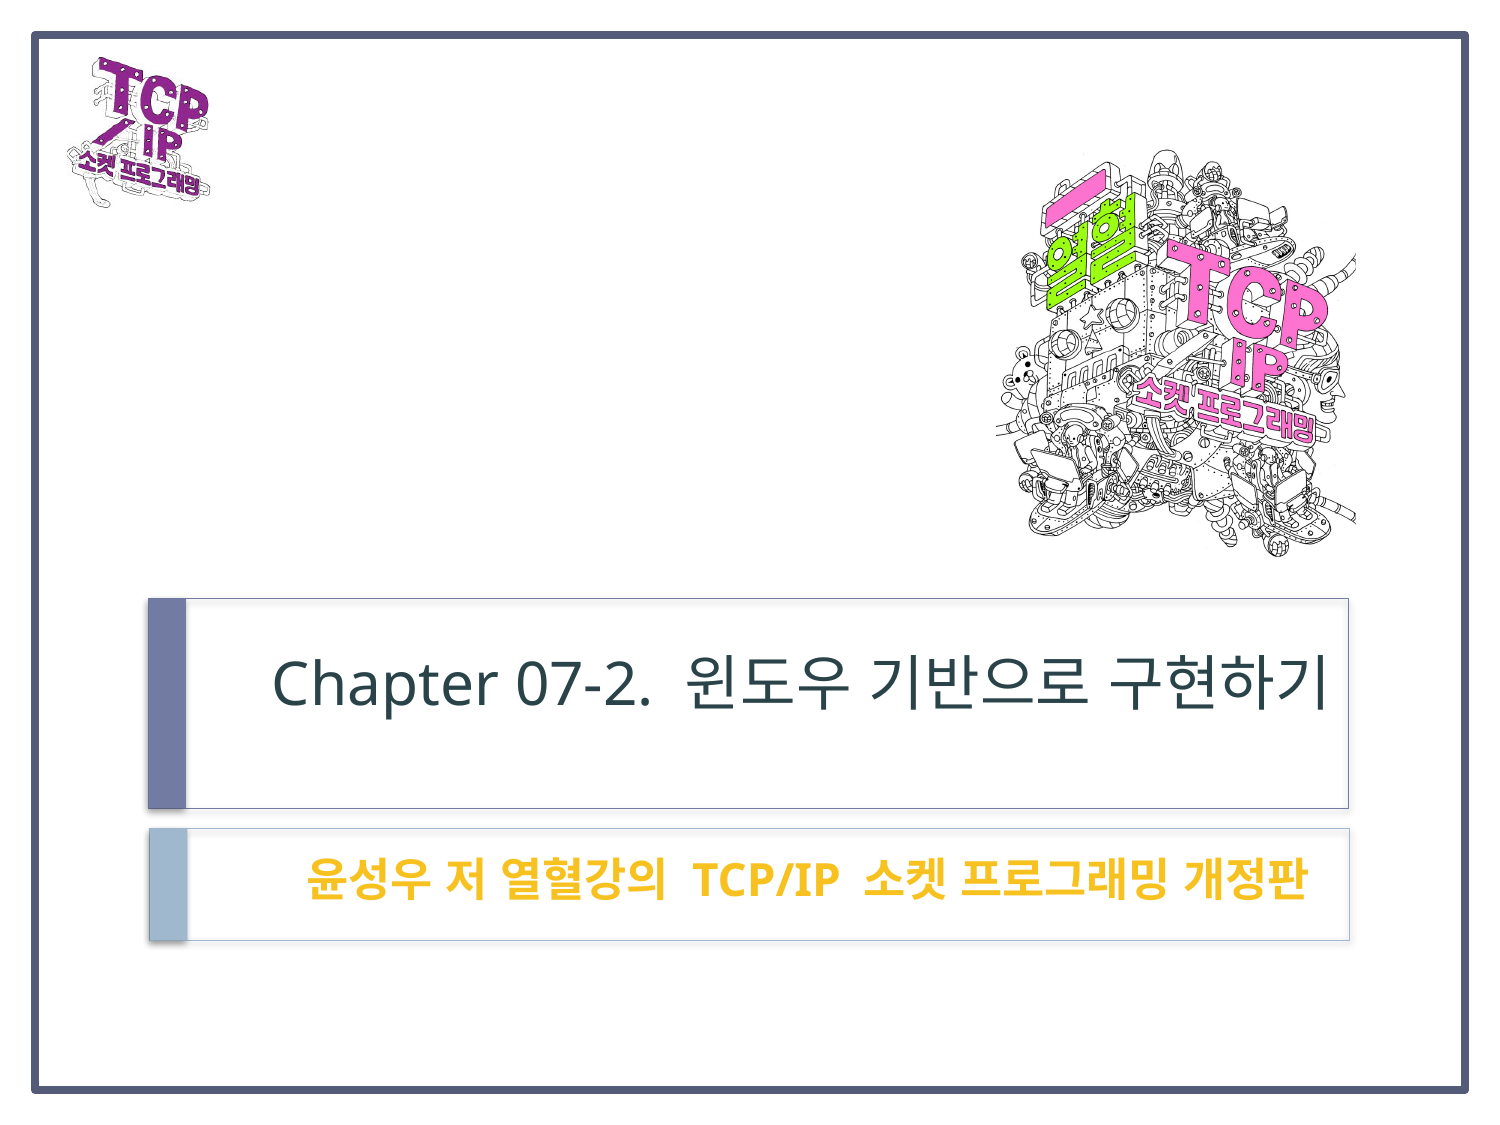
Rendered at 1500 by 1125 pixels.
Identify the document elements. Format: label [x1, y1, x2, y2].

text_box [34, 34, 1466, 1091]
picture [58, 46, 223, 212]
picture [995, 140, 1356, 563]
